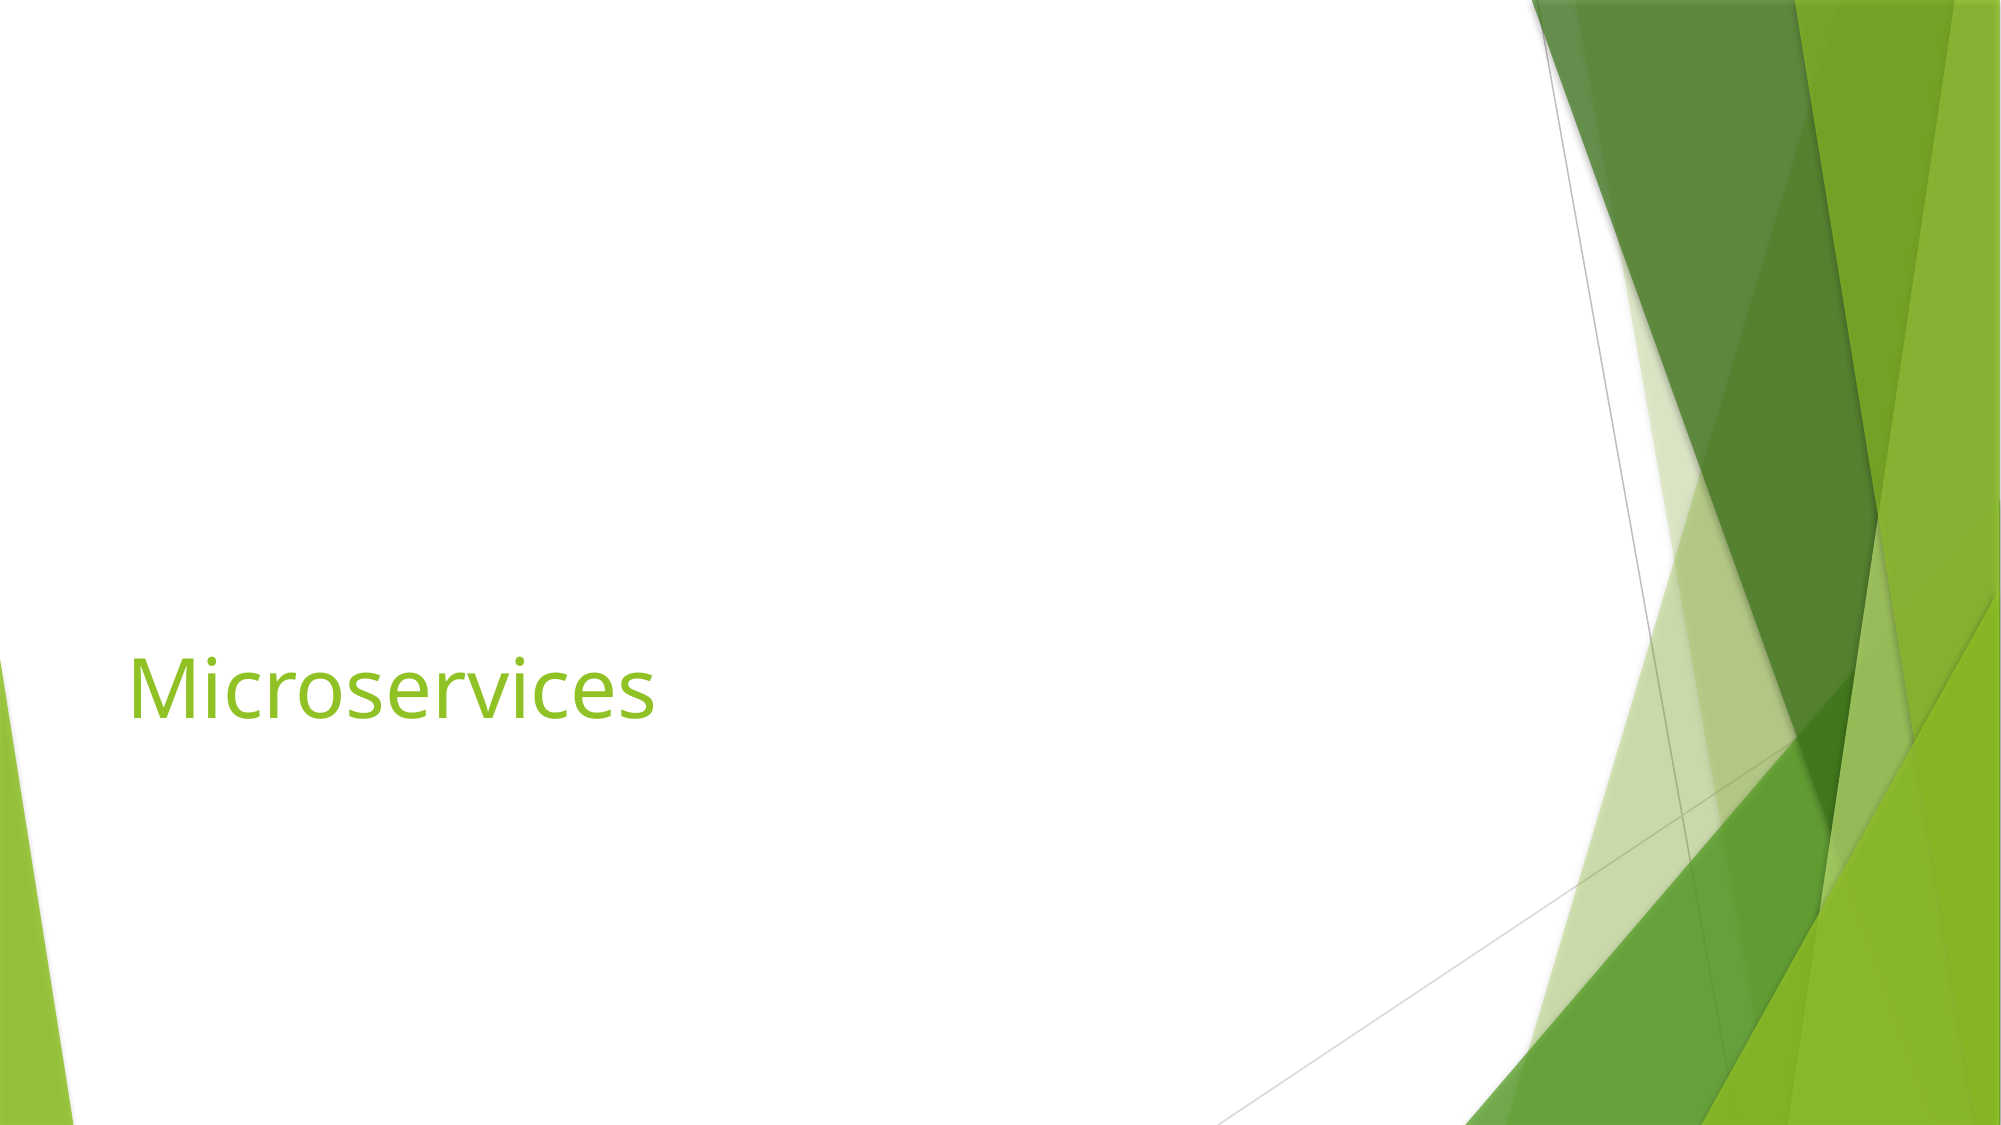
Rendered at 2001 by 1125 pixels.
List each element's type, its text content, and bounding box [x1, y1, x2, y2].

title Microservices [111, 443, 1522, 743]
